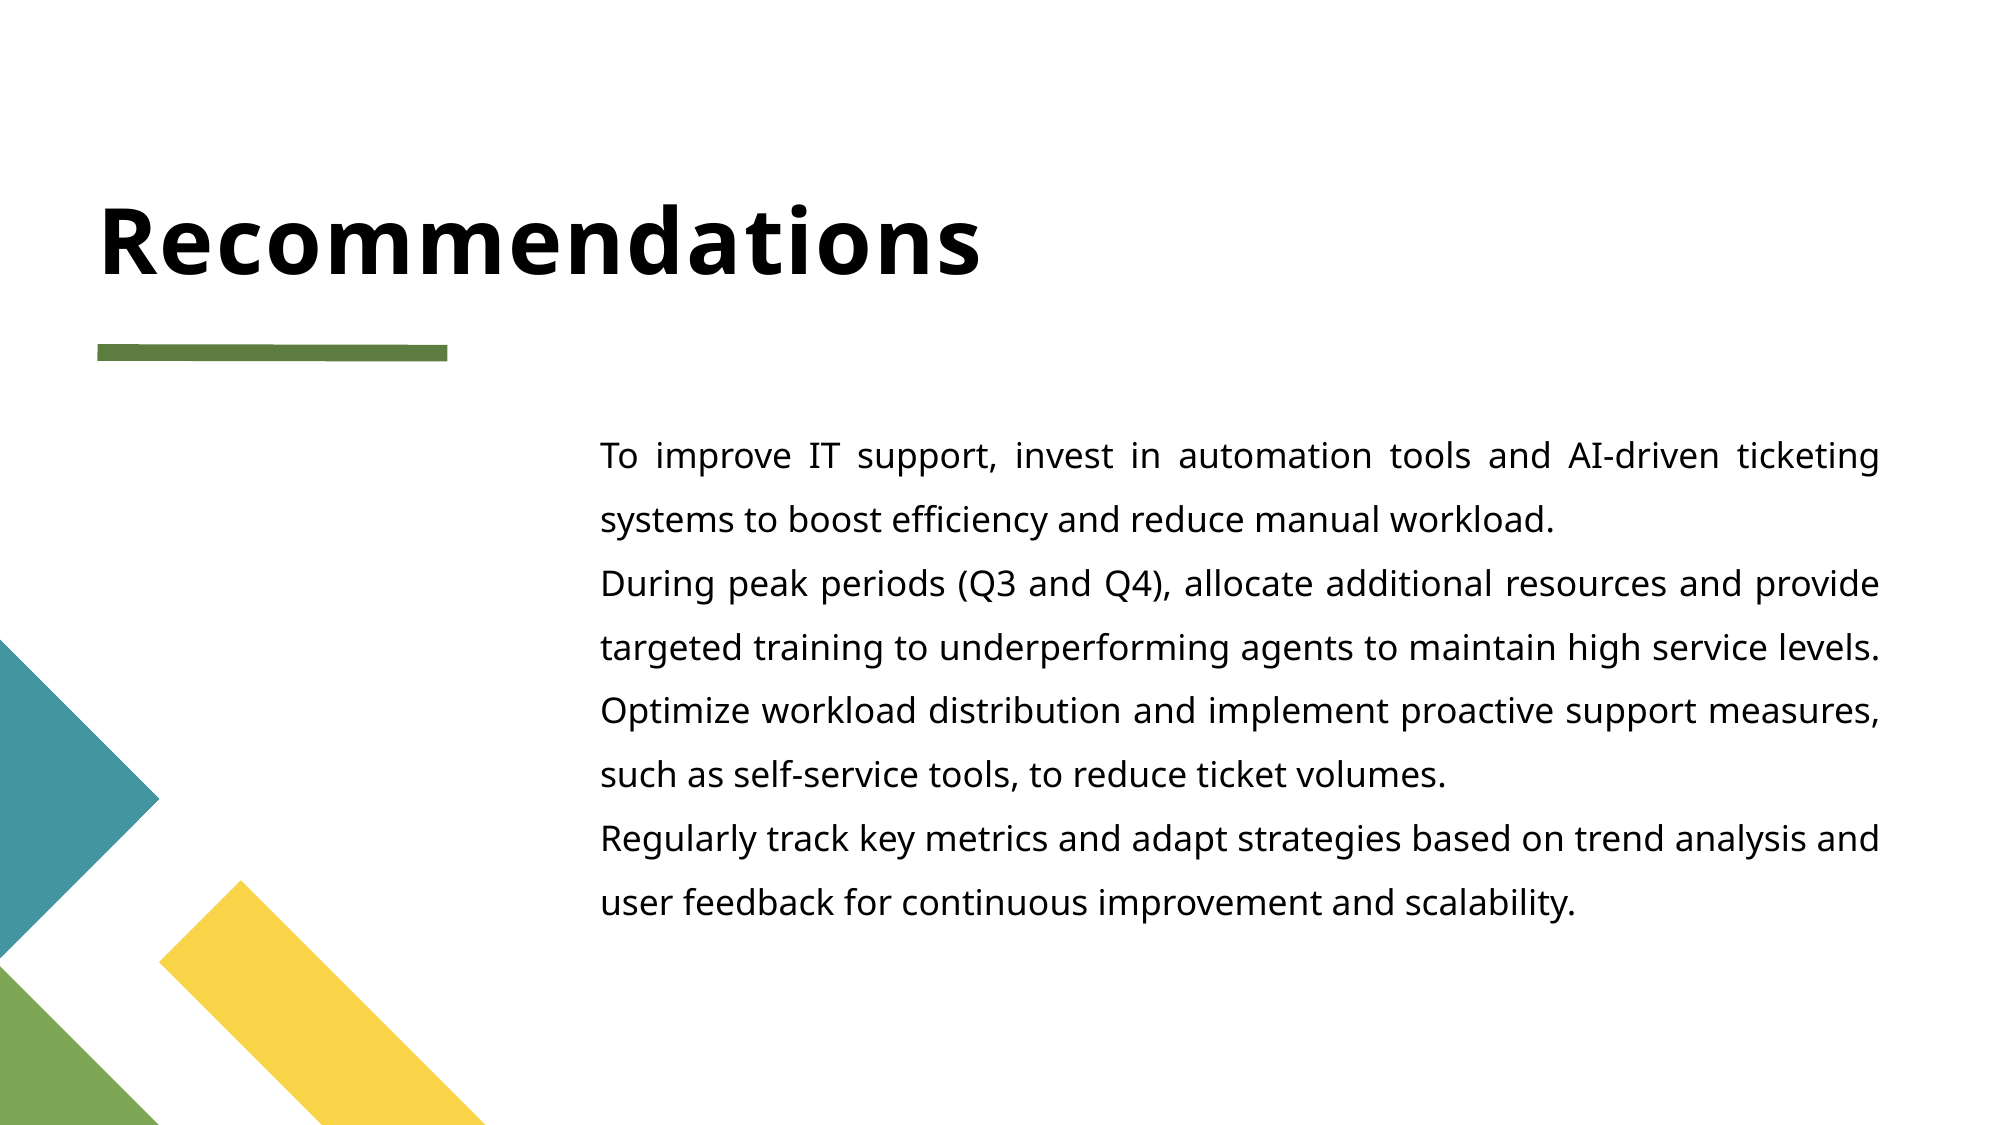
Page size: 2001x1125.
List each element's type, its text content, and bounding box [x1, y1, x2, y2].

title Recommendations [97, 16, 1882, 293]
list To improve IT support, invest in automation tools and AI-driven ticketing systems to boost efficiency and reduce manual workload. During peak periods (Q3 and Q4), allocate additional resources and provide targeted training to underperforming agents to maintain high service levels. Optimize workload distribution and implement proactive support measures, such as self-service tools, to reduce ticket volumes. Regularly track key metrics and adapt strategies based on trend analysis and user feedback for continuous improvement and scalability. [600, 374, 1882, 982]
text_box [0, 639, 486, 1125]
